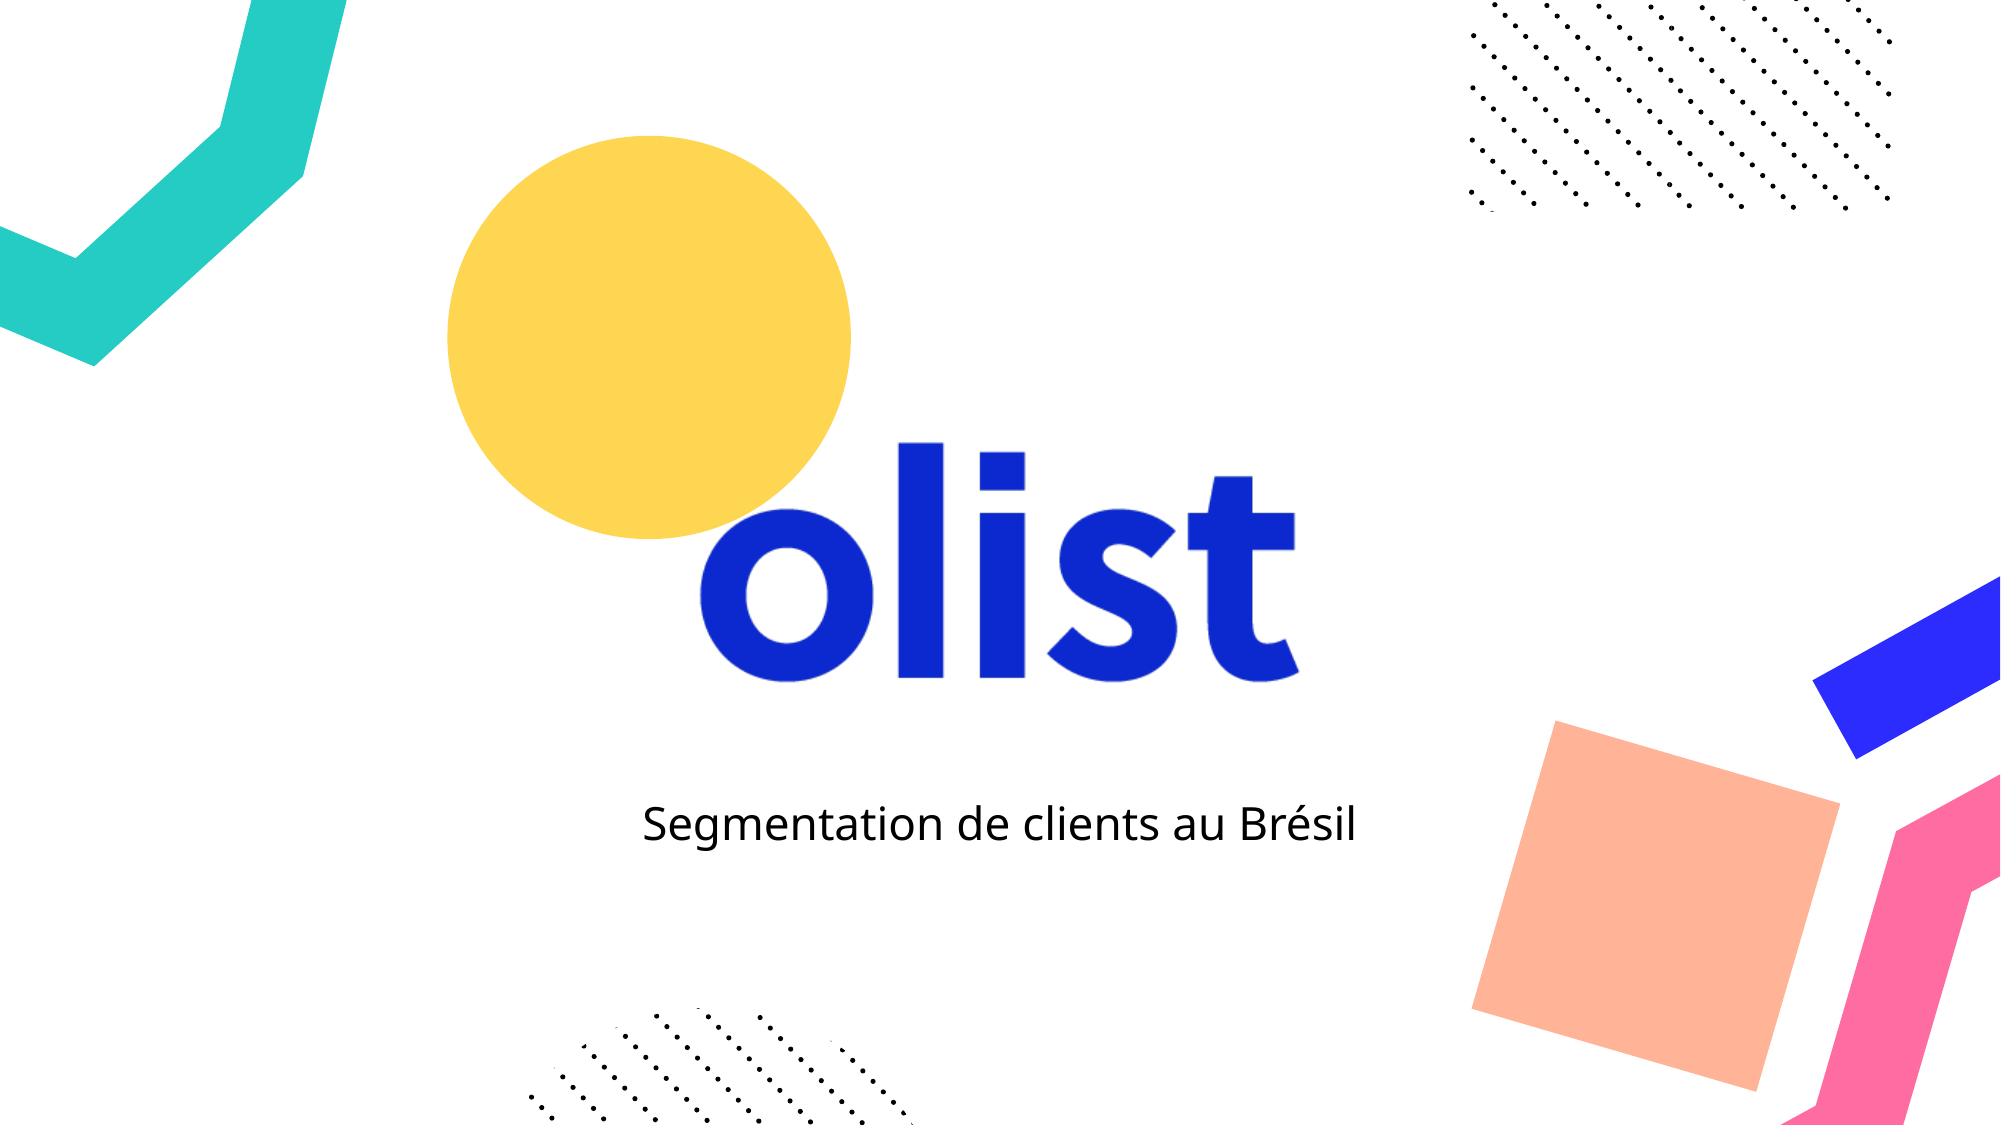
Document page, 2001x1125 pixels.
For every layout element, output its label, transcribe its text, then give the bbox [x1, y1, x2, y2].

text_box [0, 0, 347, 367]
picture [622, 267, 1378, 858]
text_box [480, 1007, 937, 1125]
subtitle Segmentation de clients au Brésil [455, 777, 1545, 867]
